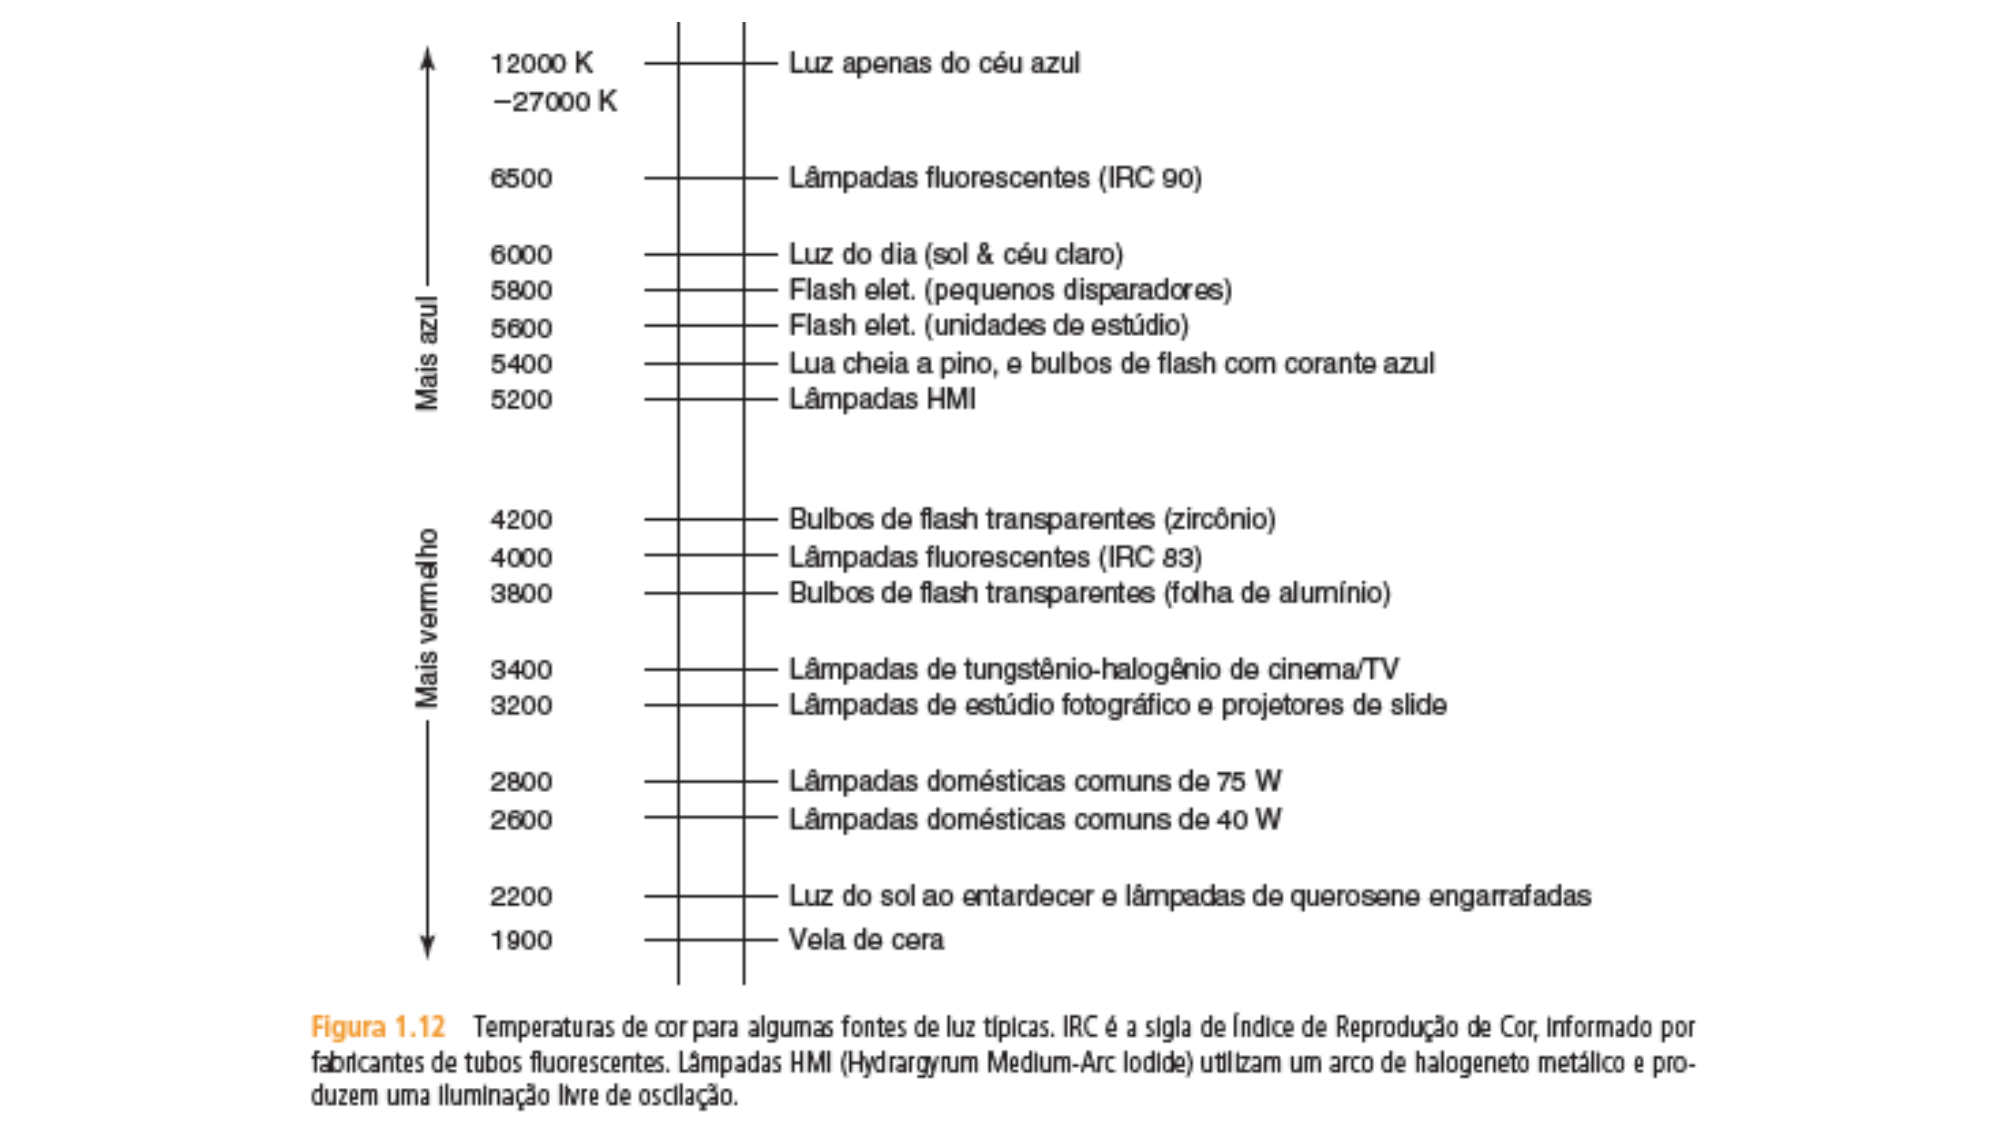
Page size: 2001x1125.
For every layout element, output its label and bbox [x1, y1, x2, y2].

picture [276, 22, 1704, 1117]
